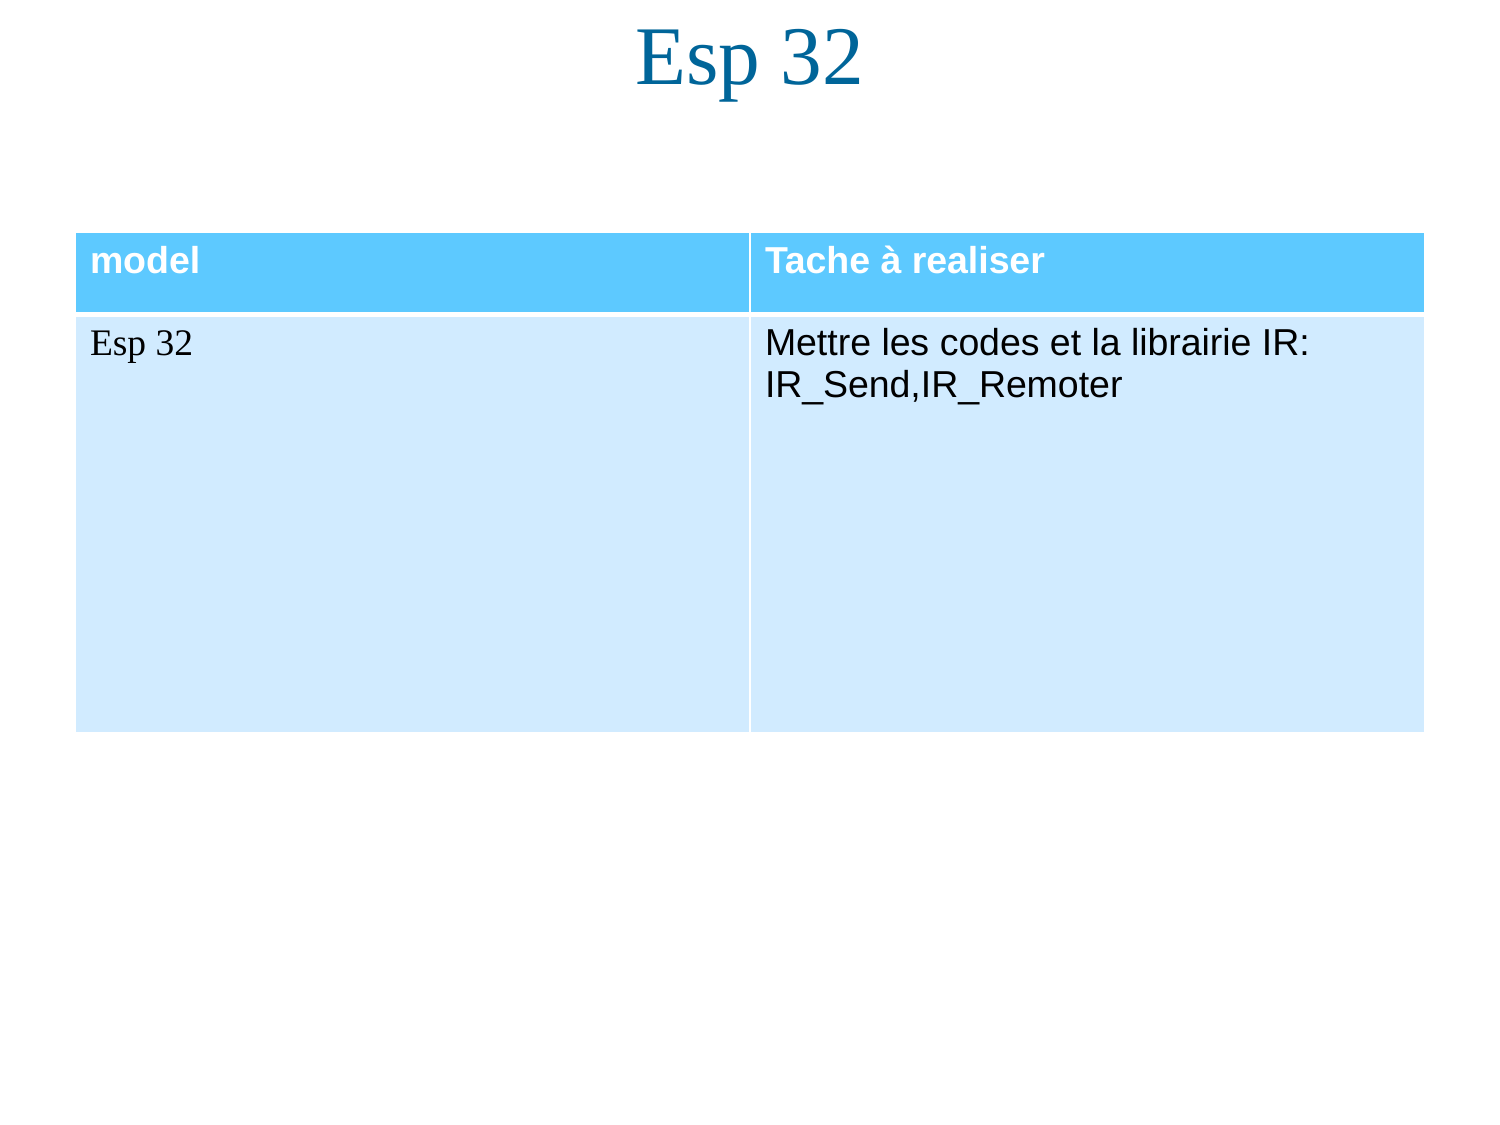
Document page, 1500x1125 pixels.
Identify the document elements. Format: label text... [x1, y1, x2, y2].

table_cell Esp 32 [76, 317, 749, 732]
table_header Tache à realiser [751, 233, 1424, 312]
title Esp 32 [75, 7, 1425, 195]
table_cell Mettre les codes et la librairie IR: IR_Send,IR_Remoter [751, 317, 1424, 732]
table_header model [76, 233, 749, 312]
